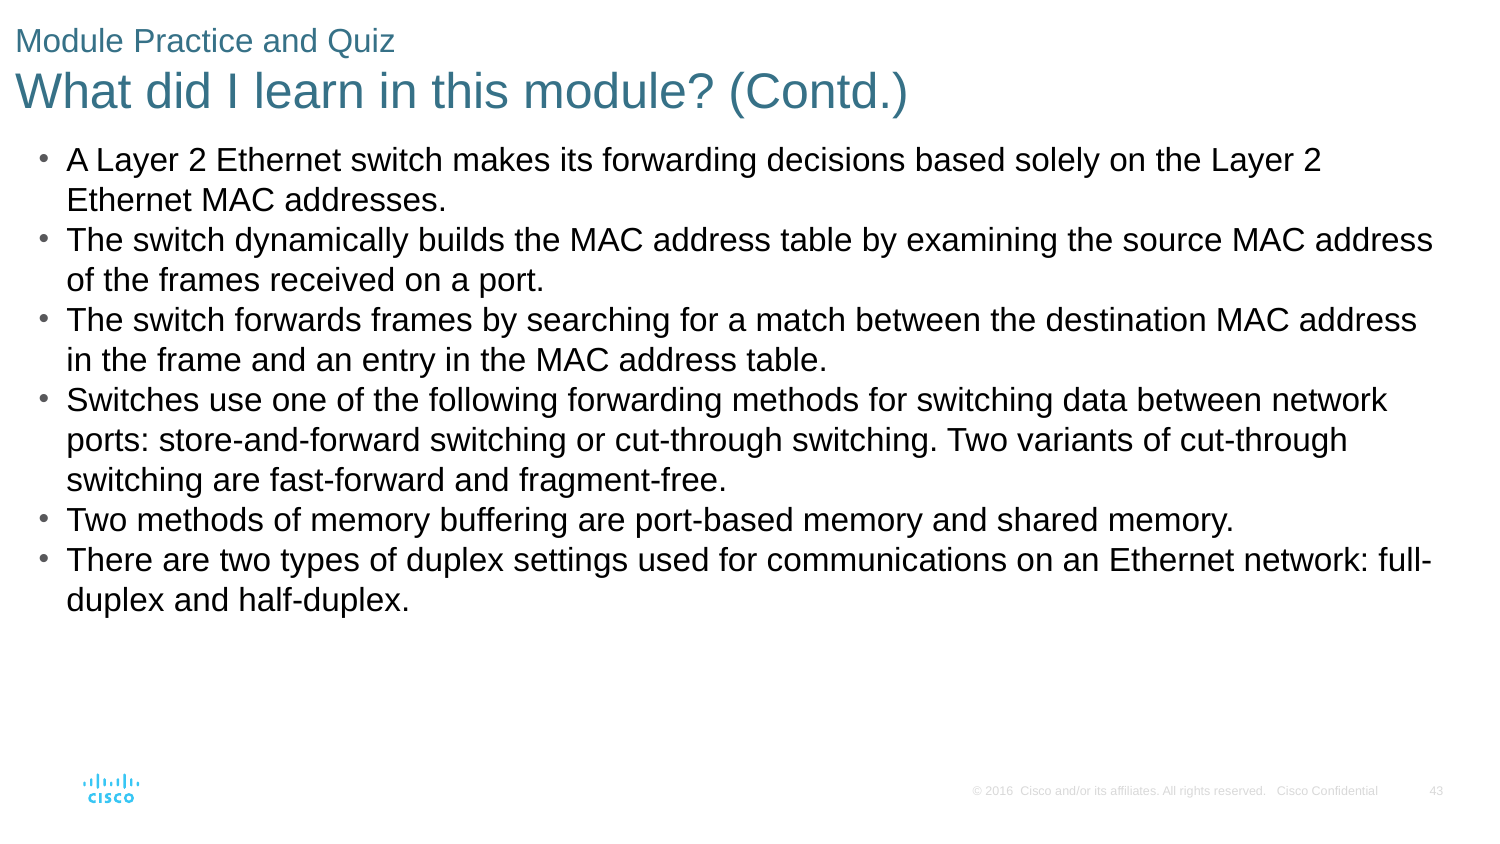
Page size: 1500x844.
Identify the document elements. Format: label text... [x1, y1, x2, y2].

list A Layer 2 Ethernet switch makes its forwarding decisions based solely on the Layer 2 Ethernet MAC addresses. The switch dynamically builds the MAC address table by examining the source MAC address of the frames received on a port. The switch forwards frames by searching for a match between the destination MAC address in the frame and an entry in the MAC address table. Switches use one of the following forwarding methods for switching data between network ports: store-and-forward switching or cut-through switching. Two variants of cut-through switching are fast-forward and fragment-free. Two methods of memory buffering are port-based memory and shared memory. There are two types of duplex settings used for communications on an Ethernet network: full-duplex and half-duplex. [23, 131, 1476, 813]
title Module Practice and Quiz What did I learn in this module? (Contd.) [0, 6, 1500, 131]
